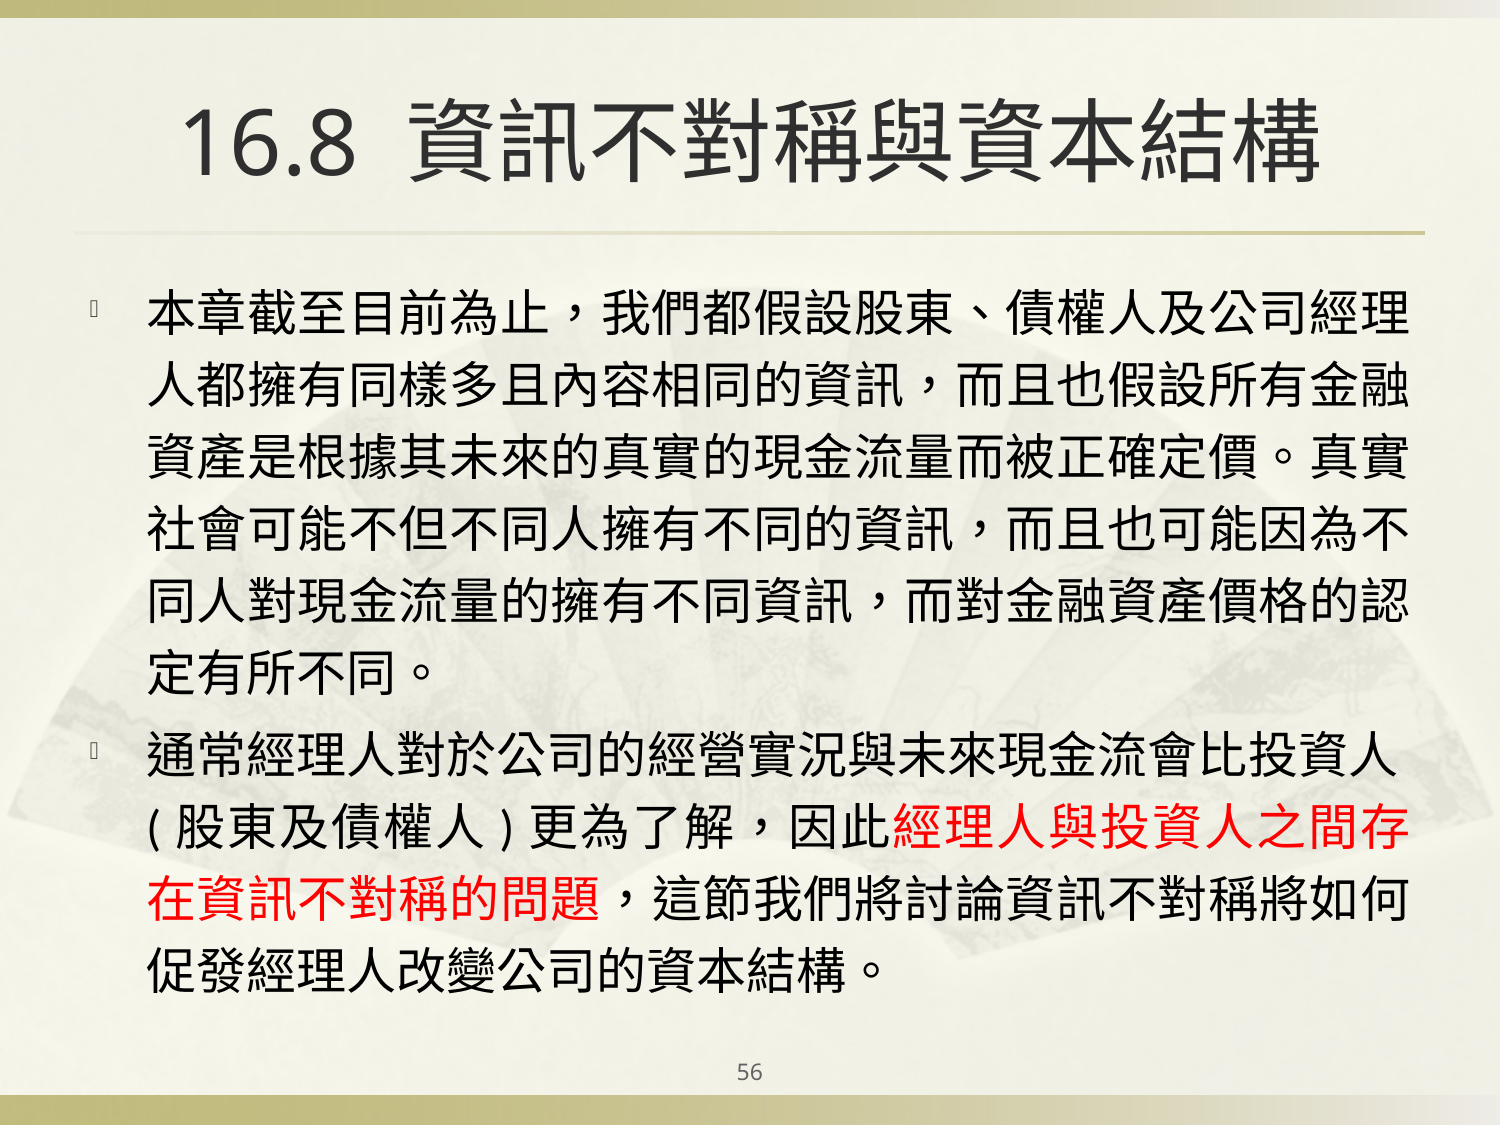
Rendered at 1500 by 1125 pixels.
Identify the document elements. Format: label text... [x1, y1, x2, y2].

list 本章截至目前為止，我們都假設股東、債權人及公司經理人都擁有同樣多且內容相同的資訊，而且也假設所有金融資產是根據其未來的真實的現金流量而被正確定價。真實社會可能不但不同人擁有不同的資訊，而且也可能因為不同人對現金流量的擁有不同資訊，而對金融資產價格的認定有所不同。 通常經理人對於公司的經營實況與未來現金流會比投資人(股東及債權人)更為了解，因此經理人與投資人之間存在資訊不對稱的問題，這節我們將討論資訊不對稱將如何促發經理人改變公司的資本結構。 [75, 262, 1425, 1032]
slide_number 56 [675, 1050, 825, 1097]
title 16.8 資訊不對稱與資本結構 [75, 45, 1425, 233]
